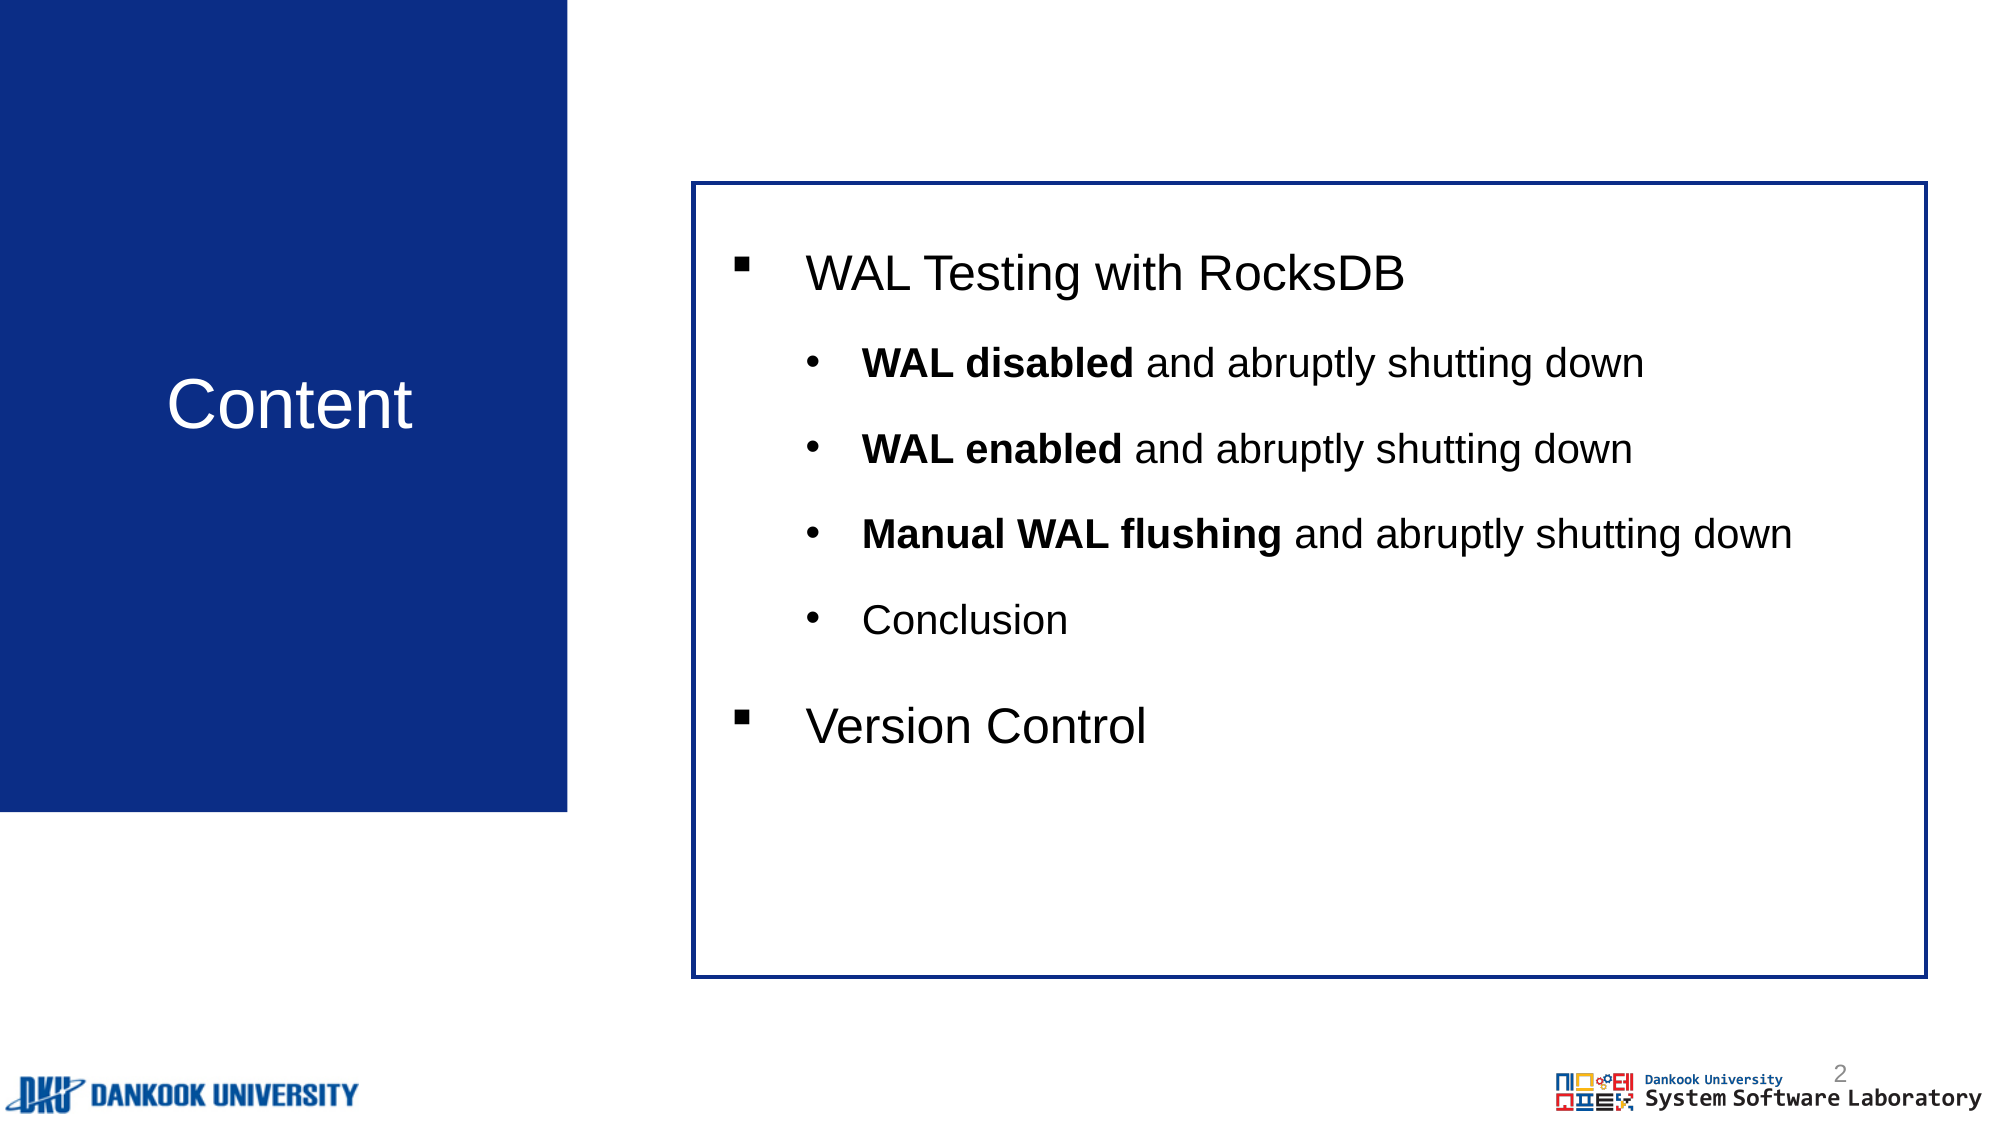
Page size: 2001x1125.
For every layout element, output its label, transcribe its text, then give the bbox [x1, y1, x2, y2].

picture [5, 1076, 359, 1114]
picture [1548, 1064, 2001, 1125]
title Content [31, 27, 549, 785]
slide_number 2 [1412, 1042, 1863, 1103]
list WAL Testing with RocksDB WAL disabled and abruptly shutting down WAL enabled and abruptly shutting down Manual WAL flushing and abruptly shutting down Conclusion Version Control [715, 202, 1895, 959]
